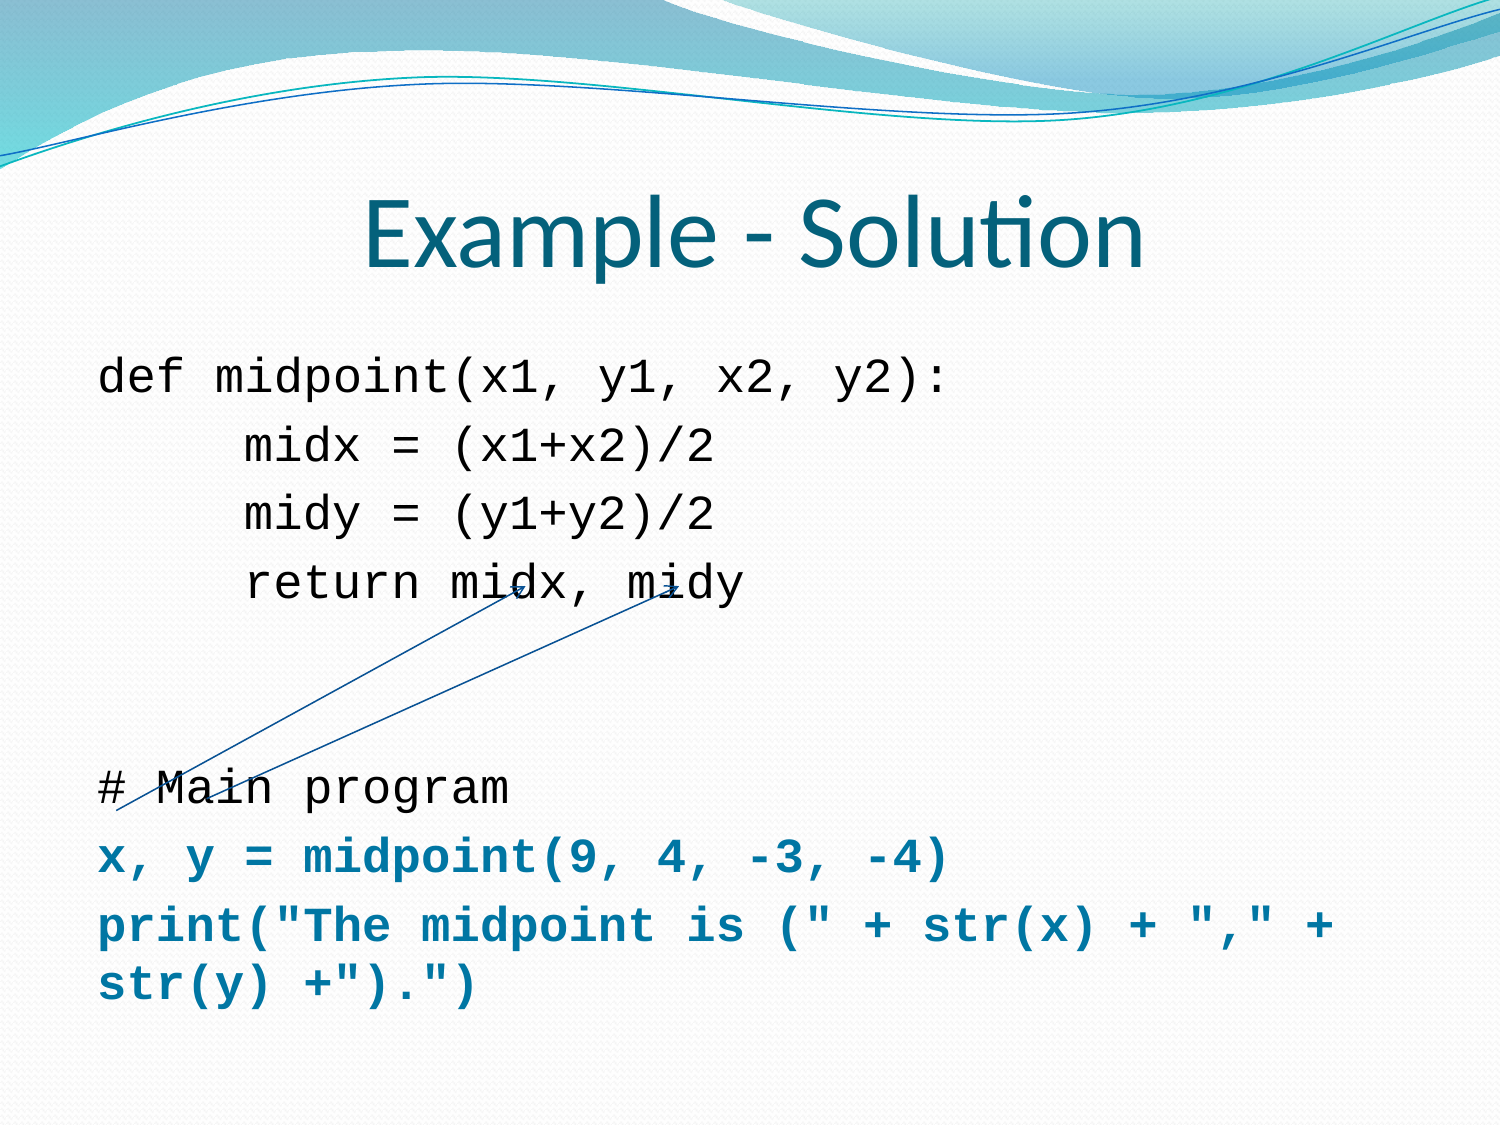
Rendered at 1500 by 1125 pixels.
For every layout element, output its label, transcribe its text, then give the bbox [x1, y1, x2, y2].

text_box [116, 585, 206, 811]
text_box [206, 585, 680, 799]
list def midpoint(x1, y1, x2, y2): midx = (x1+x2)/2 midy = (y1+y2)/2 return midx, midy # Main program x, y = midpoint(9, 4, -3, -4) print("The midpoint is (" + str(x) + "," + str(y) +").") [82, 336, 1425, 1024]
title Example - Solution [84, 115, 1427, 289]
